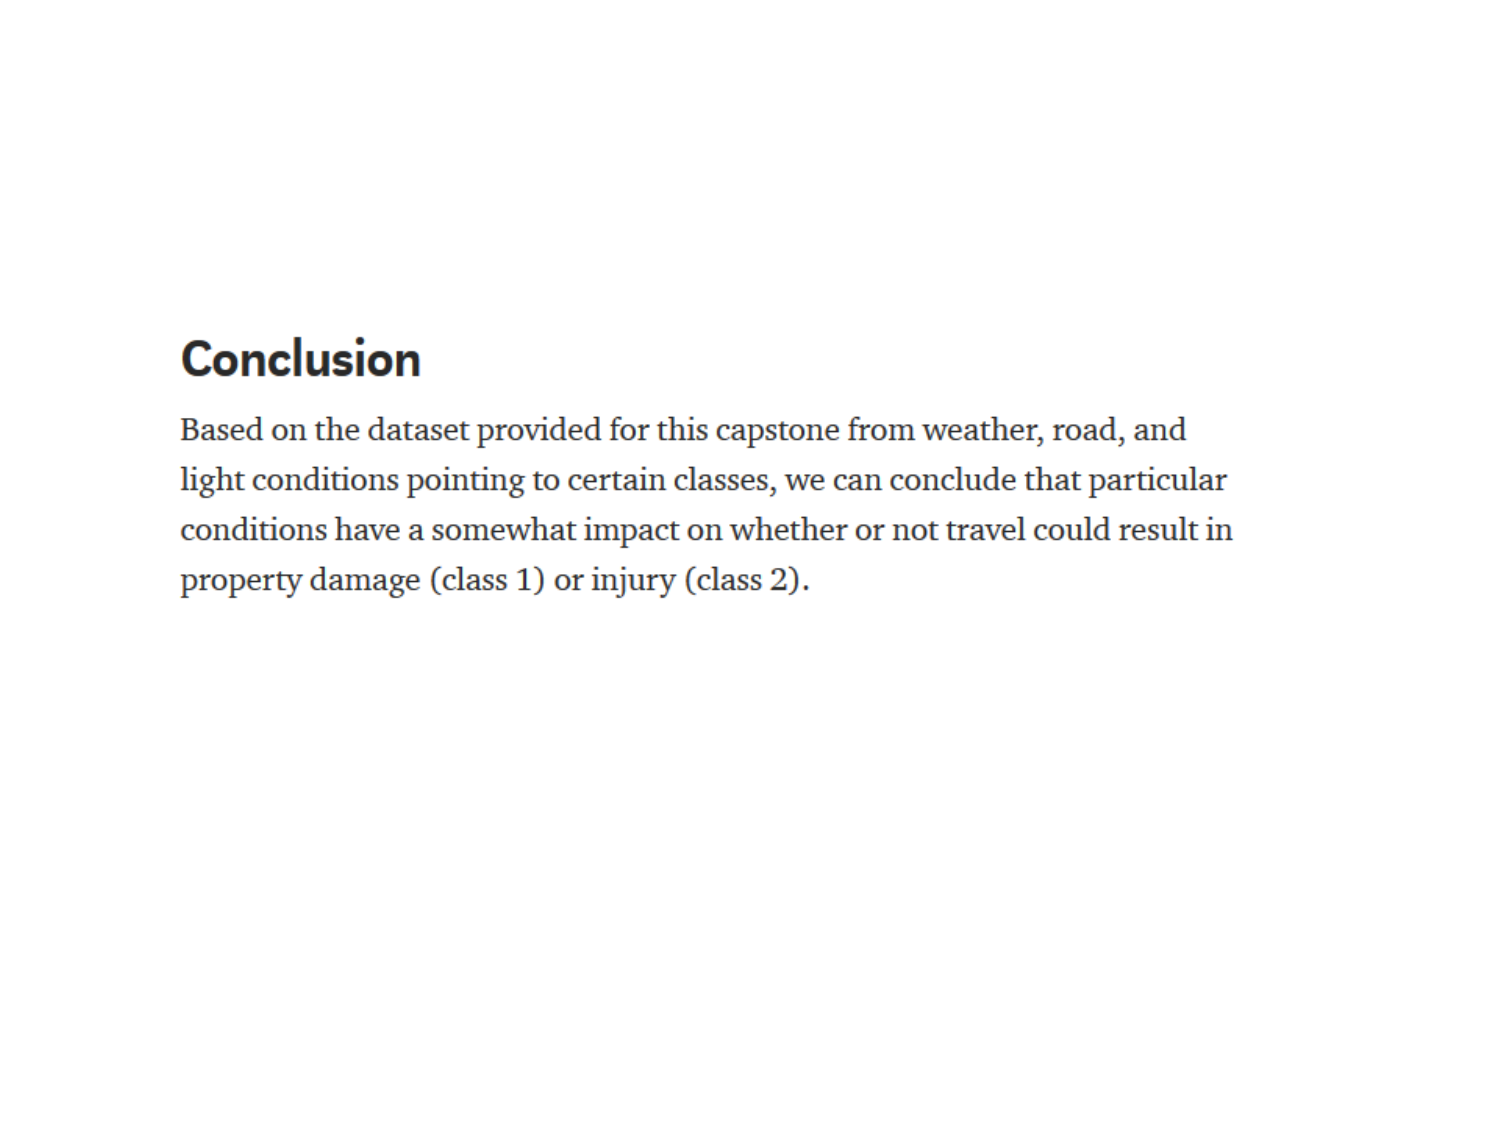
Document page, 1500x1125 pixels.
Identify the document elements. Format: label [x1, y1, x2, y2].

picture [87, 274, 1301, 626]
